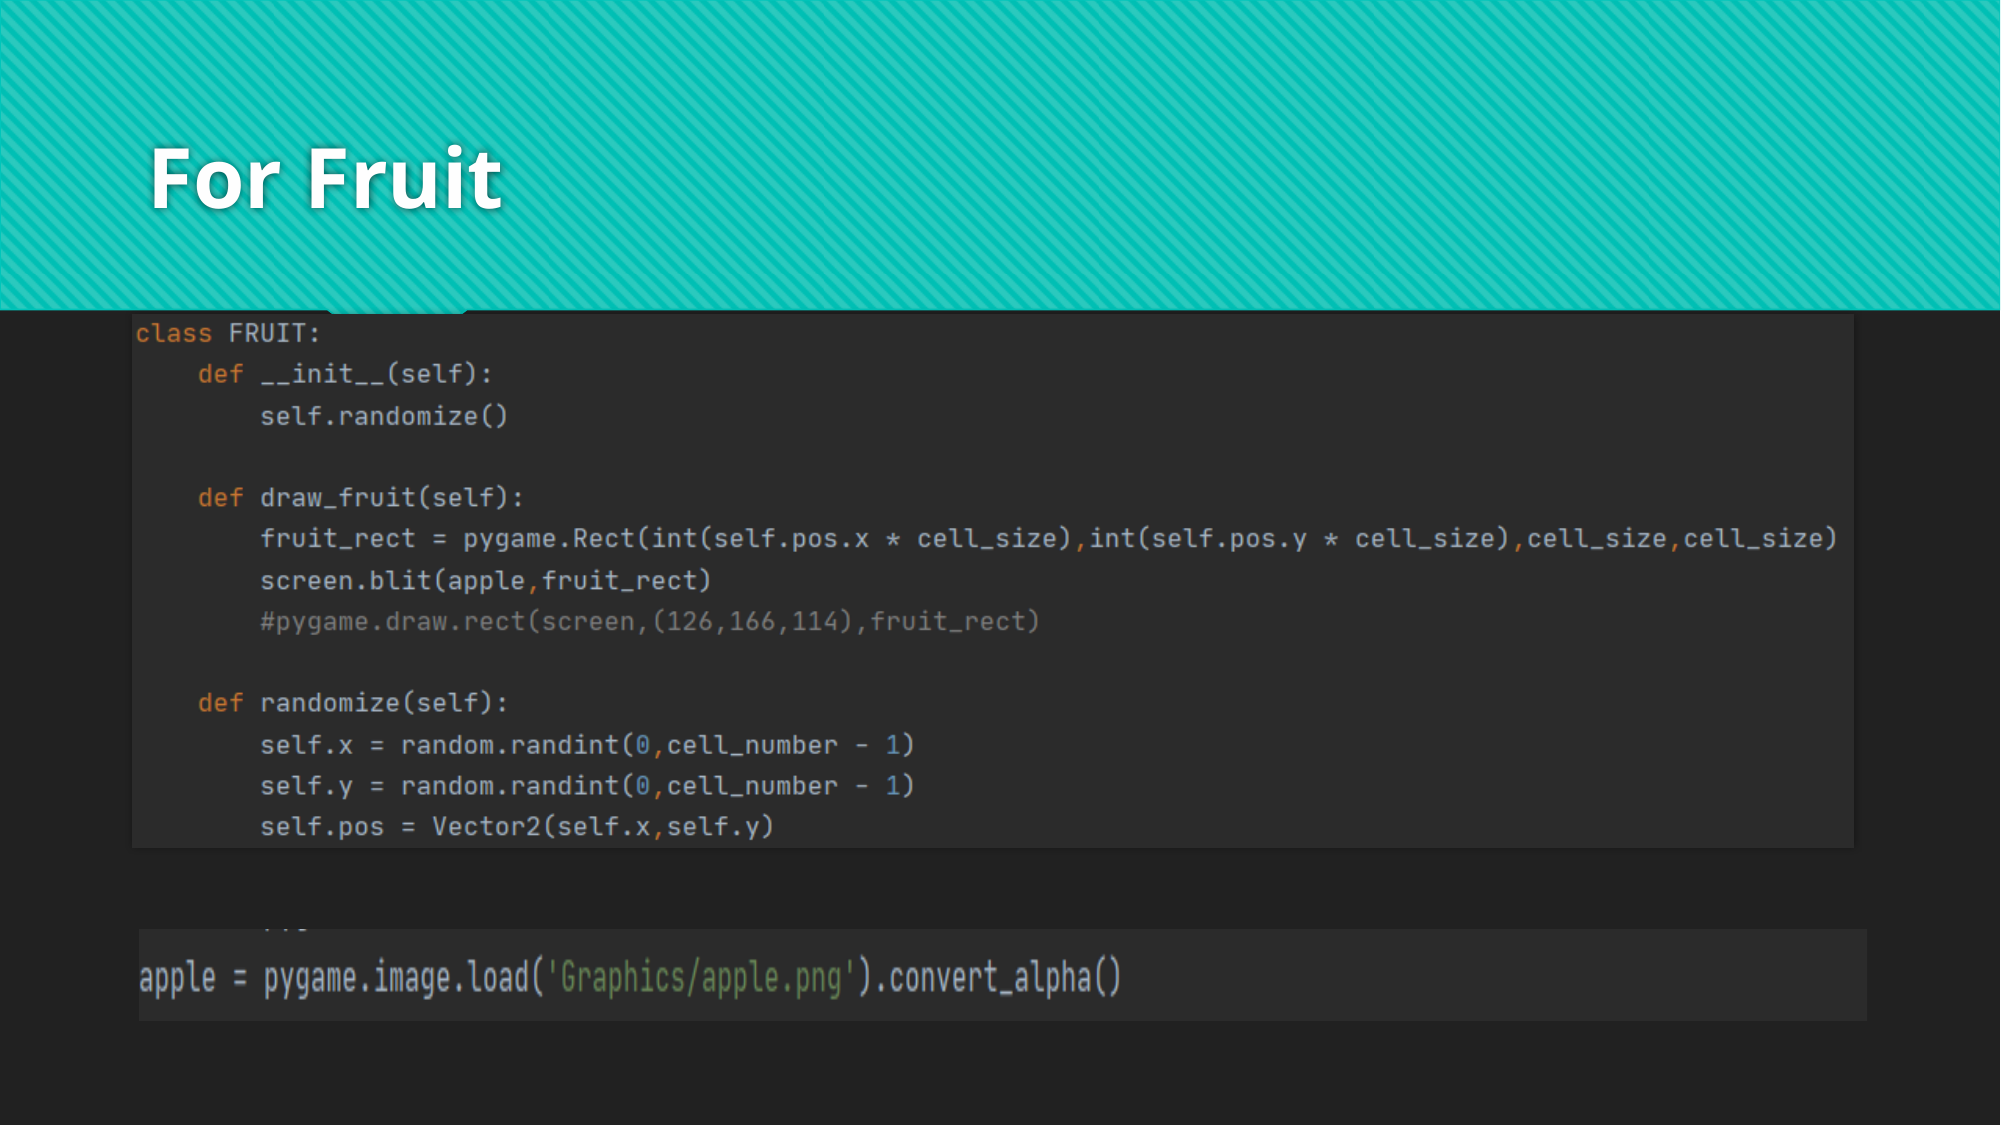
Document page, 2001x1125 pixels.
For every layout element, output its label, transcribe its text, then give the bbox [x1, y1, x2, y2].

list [132, 314, 1854, 848]
picture [132, 929, 1868, 1029]
title For Fruit [132, 73, 1868, 233]
